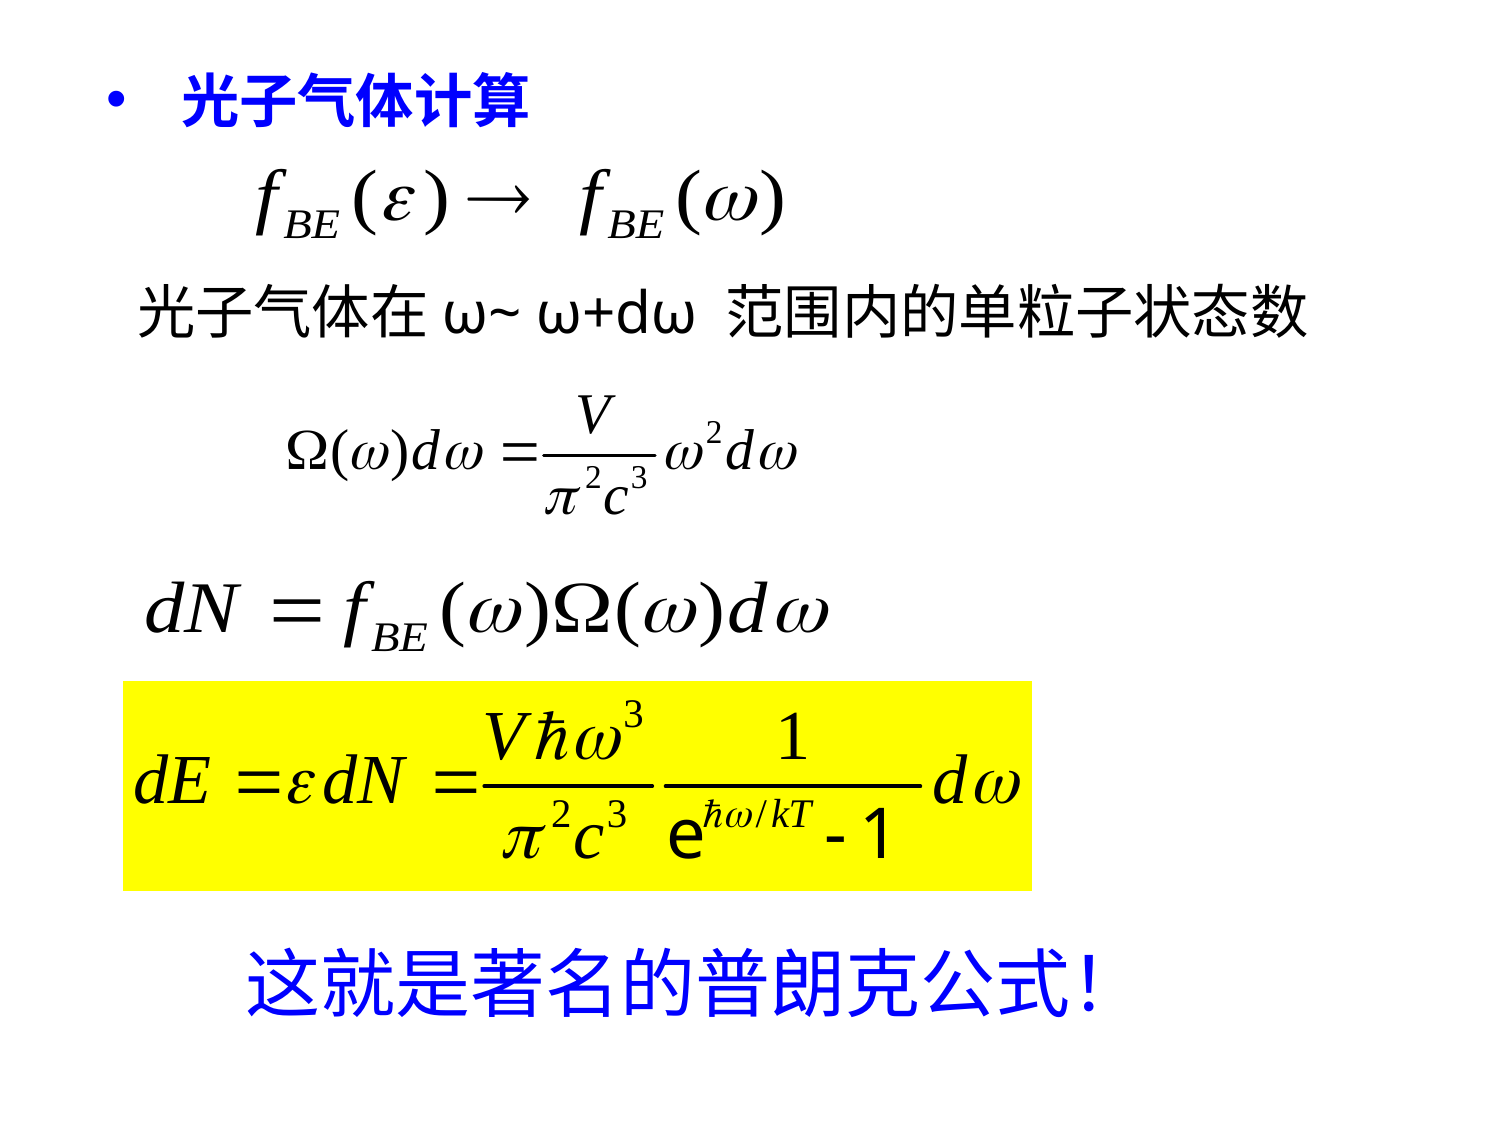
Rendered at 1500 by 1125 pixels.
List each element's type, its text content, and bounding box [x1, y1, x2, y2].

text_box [122, 680, 1033, 892]
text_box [132, 559, 845, 670]
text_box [228, 147, 800, 257]
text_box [122, 267, 1436, 528]
text_box 光子气体计算 [91, 56, 546, 141]
text_box 这就是著名的普朗克公式！ [230, 928, 1223, 1034]
